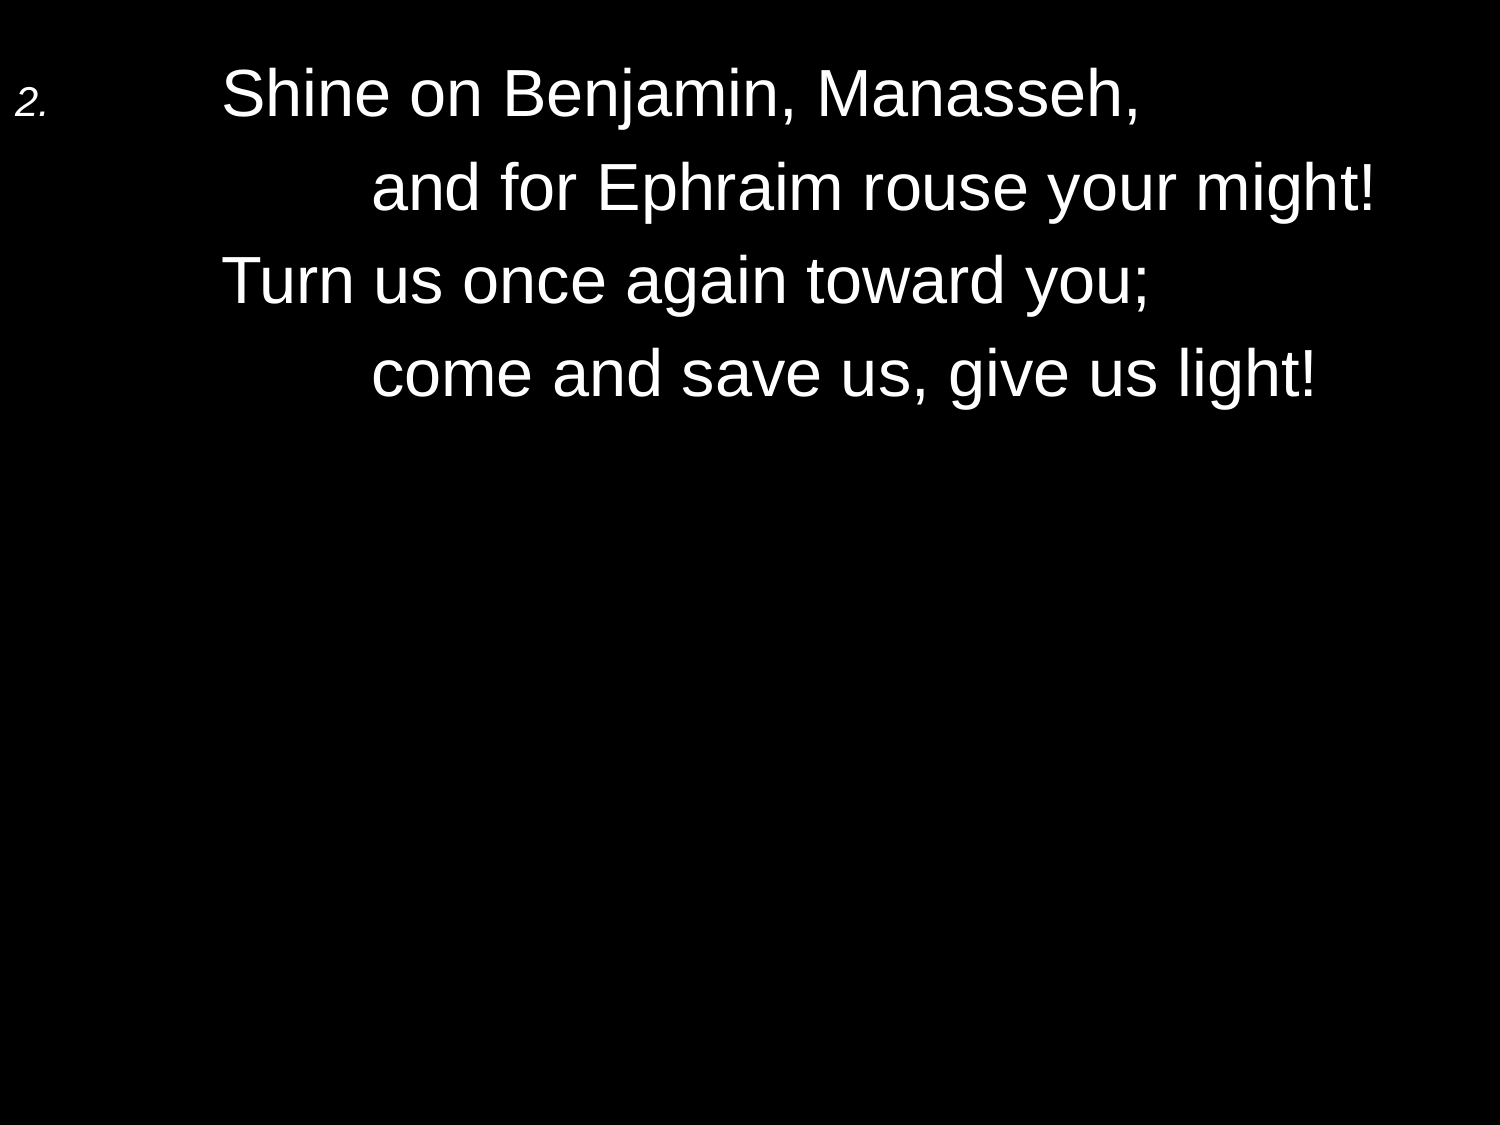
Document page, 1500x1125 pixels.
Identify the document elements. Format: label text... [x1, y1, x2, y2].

list 2. Shine on Benjamin, Manasseh, and for Ephraim rouse your might! Turn us once again toward you; come and save us, give us light! [0, 42, 1500, 1047]
